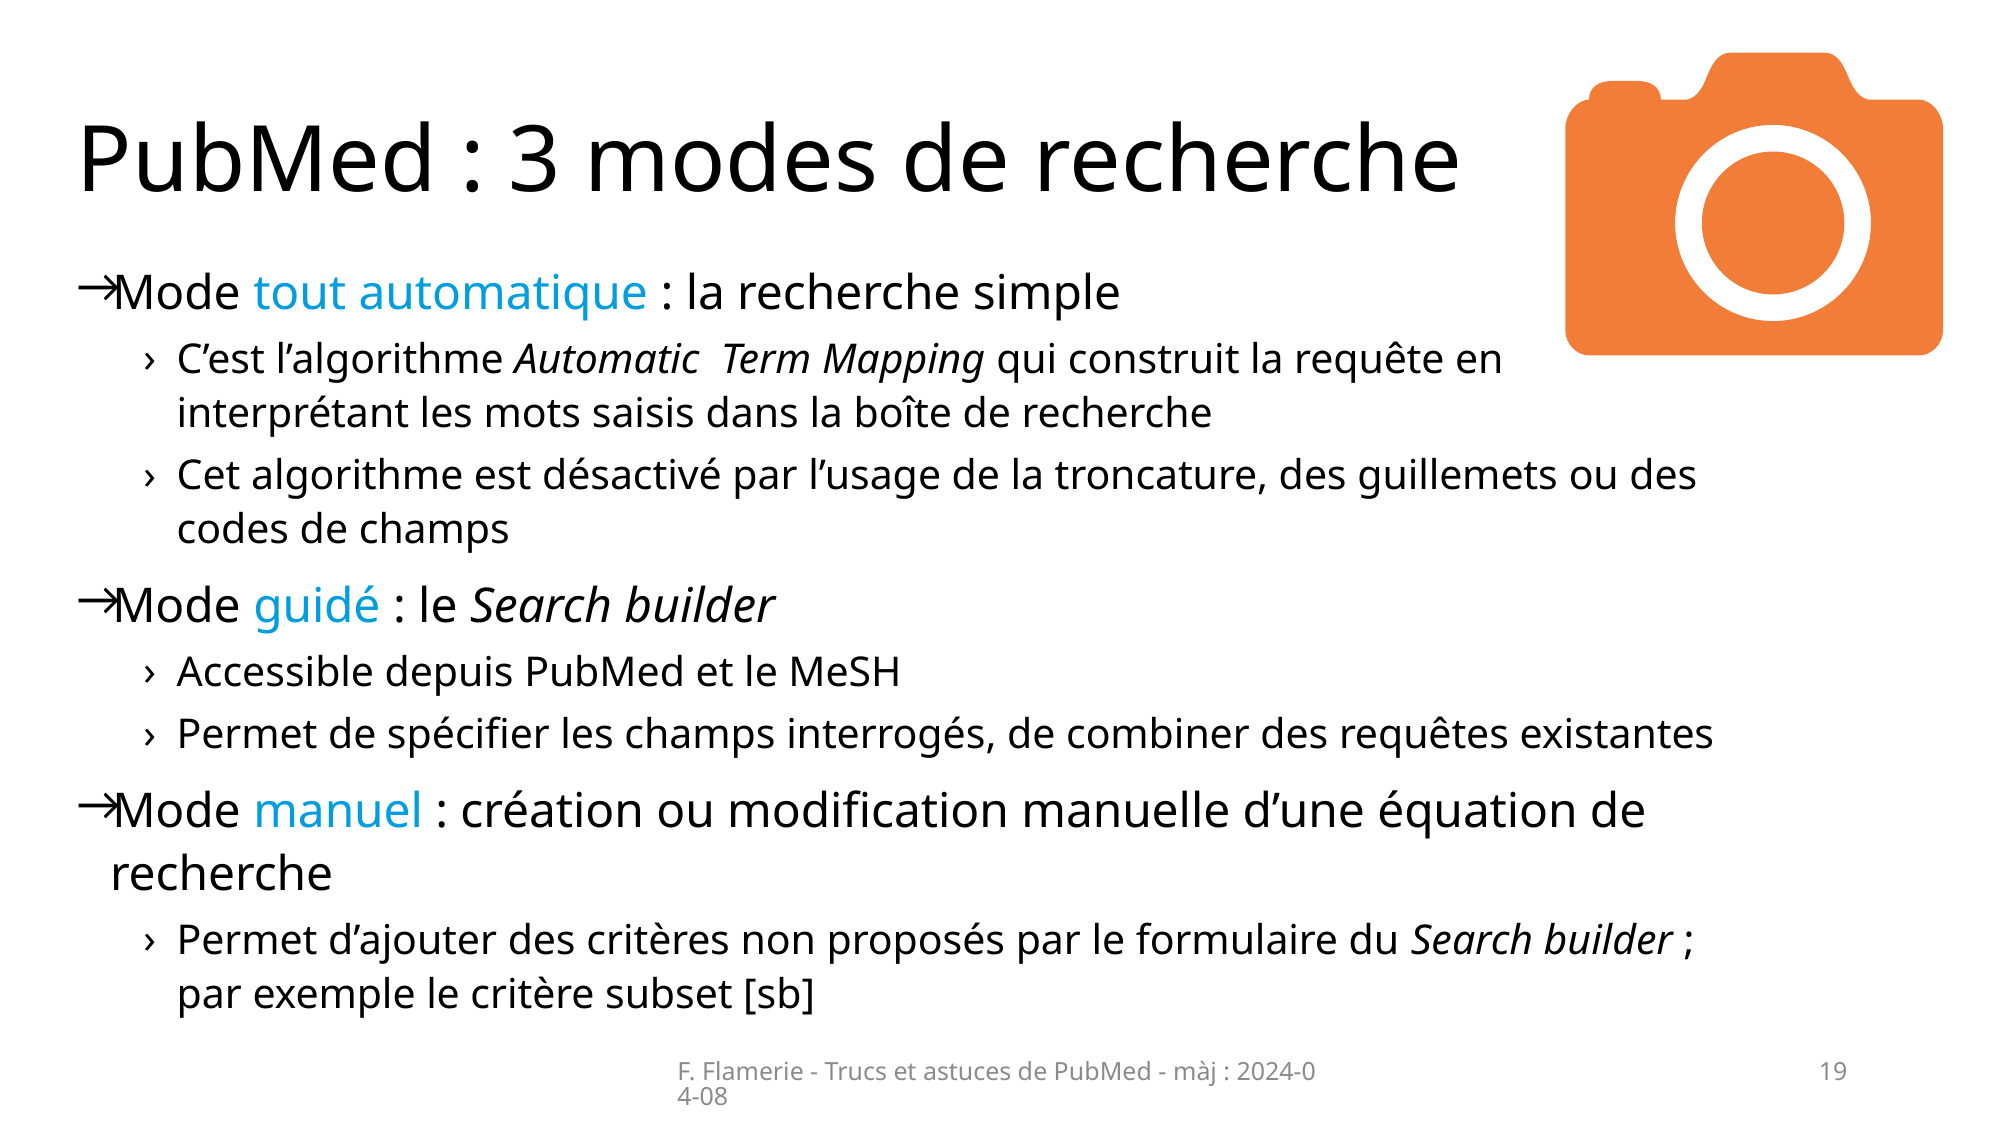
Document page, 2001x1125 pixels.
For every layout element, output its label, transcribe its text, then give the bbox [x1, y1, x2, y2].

title PubMed : 3 modes de recherche [61, 53, 1565, 248]
list Mode tout automatique : la recherche simple C’est l’algorithme Automatic Term Mapping qui construit la requête en interprétant les mots saisis dans la boîte de recherche Cet algorithme est désactivé par l’usage de la troncature, des guillemets ou des codes de champs Mode guidé : le Search builder Accessible depuis PubMed et le MeSH Permet de spécifier les champs interrogés, de combiner des requêtes existantes Mode manuel : création ou modification manuelle d’une équation de recherche Permet d’ajouter des critères non proposés par le formulaire du Search builder ; par exemple le critère subset [sb] [61, 248, 1749, 1088]
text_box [1565, 53, 1943, 355]
footer F. Flamerie - Trucs et astuces de PubMed - màj : 2024-04-08 [662, 1042, 1338, 1103]
slide_number 19 [1412, 1042, 1863, 1103]
